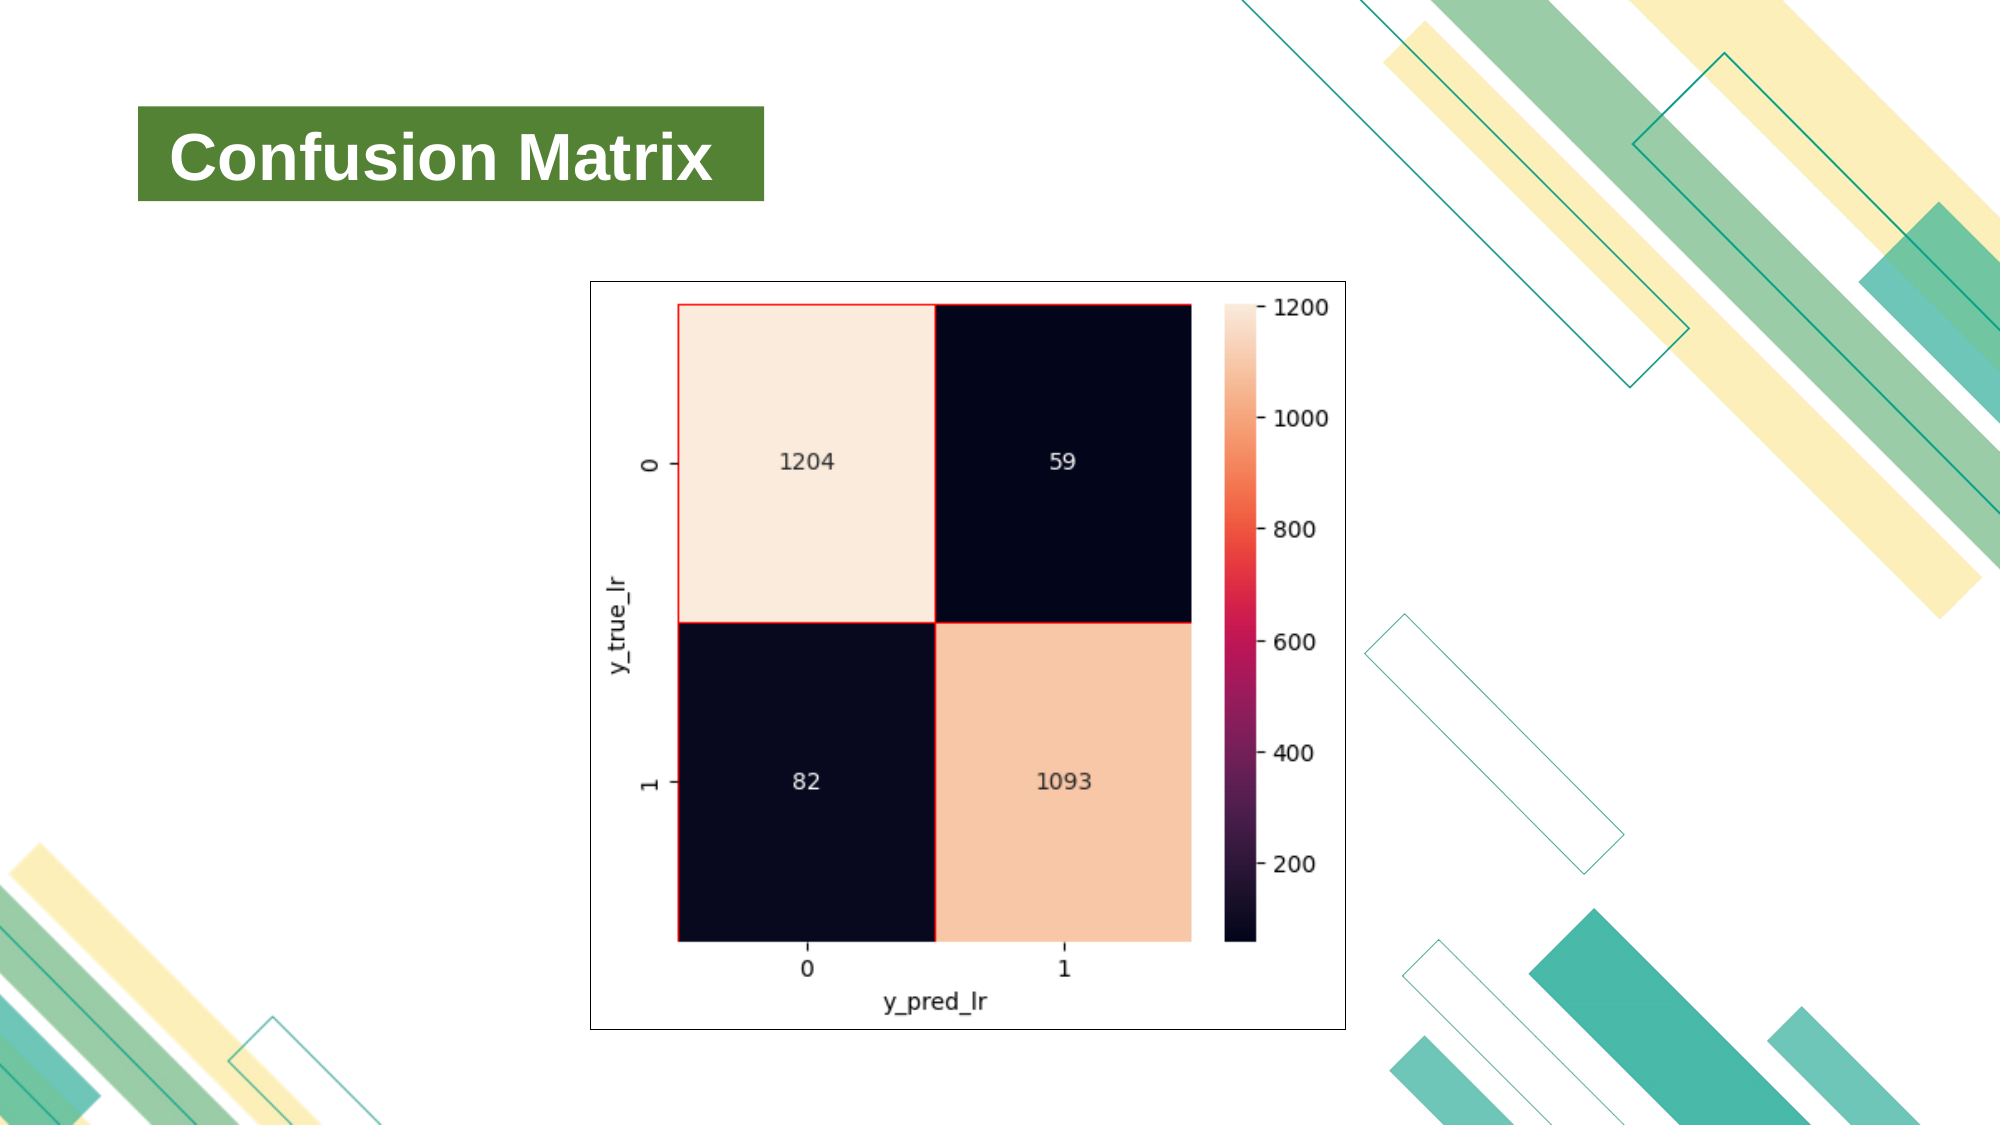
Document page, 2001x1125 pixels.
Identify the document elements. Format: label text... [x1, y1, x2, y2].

picture [590, 0, 2000, 1125]
picture [0, 757, 411, 1125]
text_box Confusion Matrix [138, 106, 616, 202]
